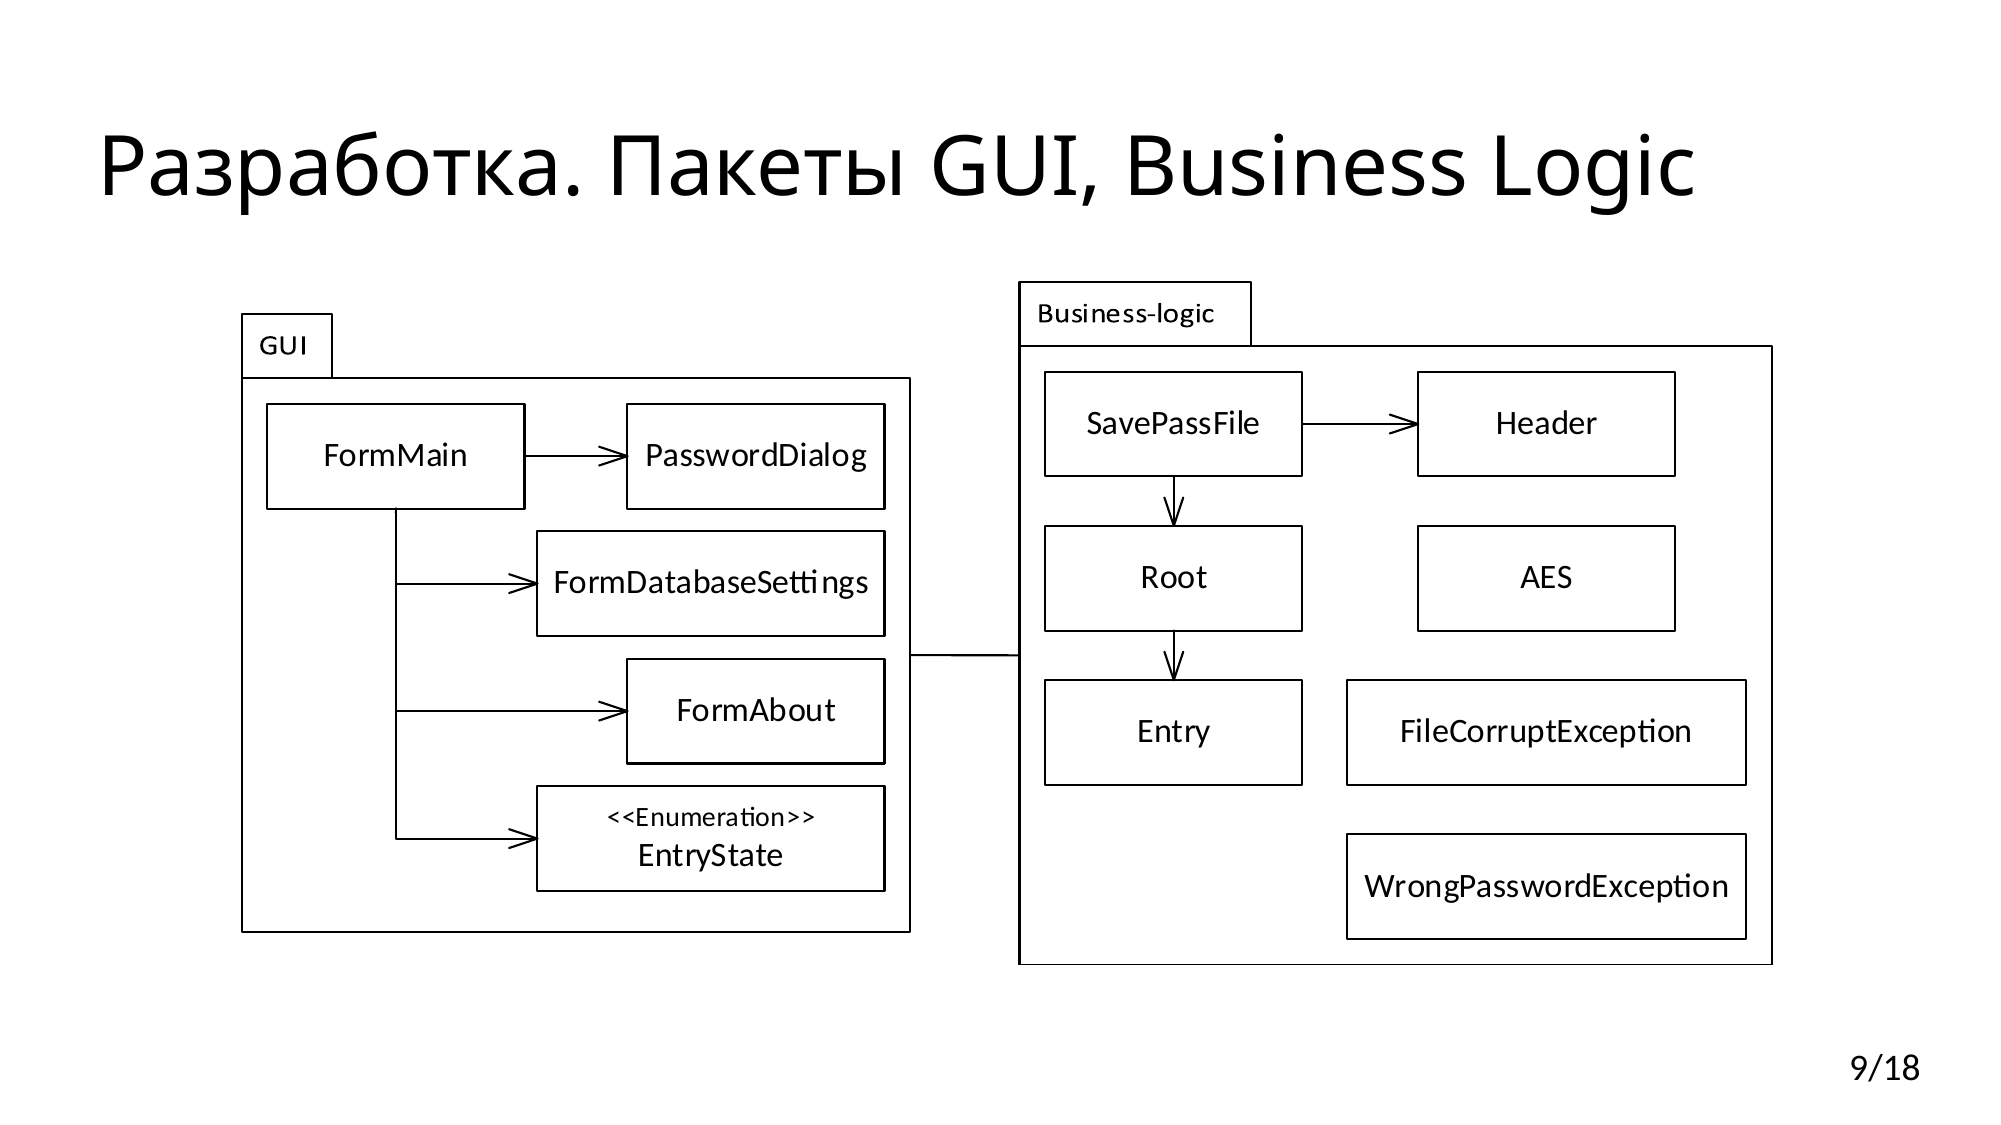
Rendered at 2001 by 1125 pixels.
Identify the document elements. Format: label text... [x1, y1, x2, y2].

title Разработка. Пакеты GUI, Business Logic [82, 59, 1929, 278]
text_box 9/18 [1834, 1035, 1936, 1096]
picture [237, 277, 1774, 965]
